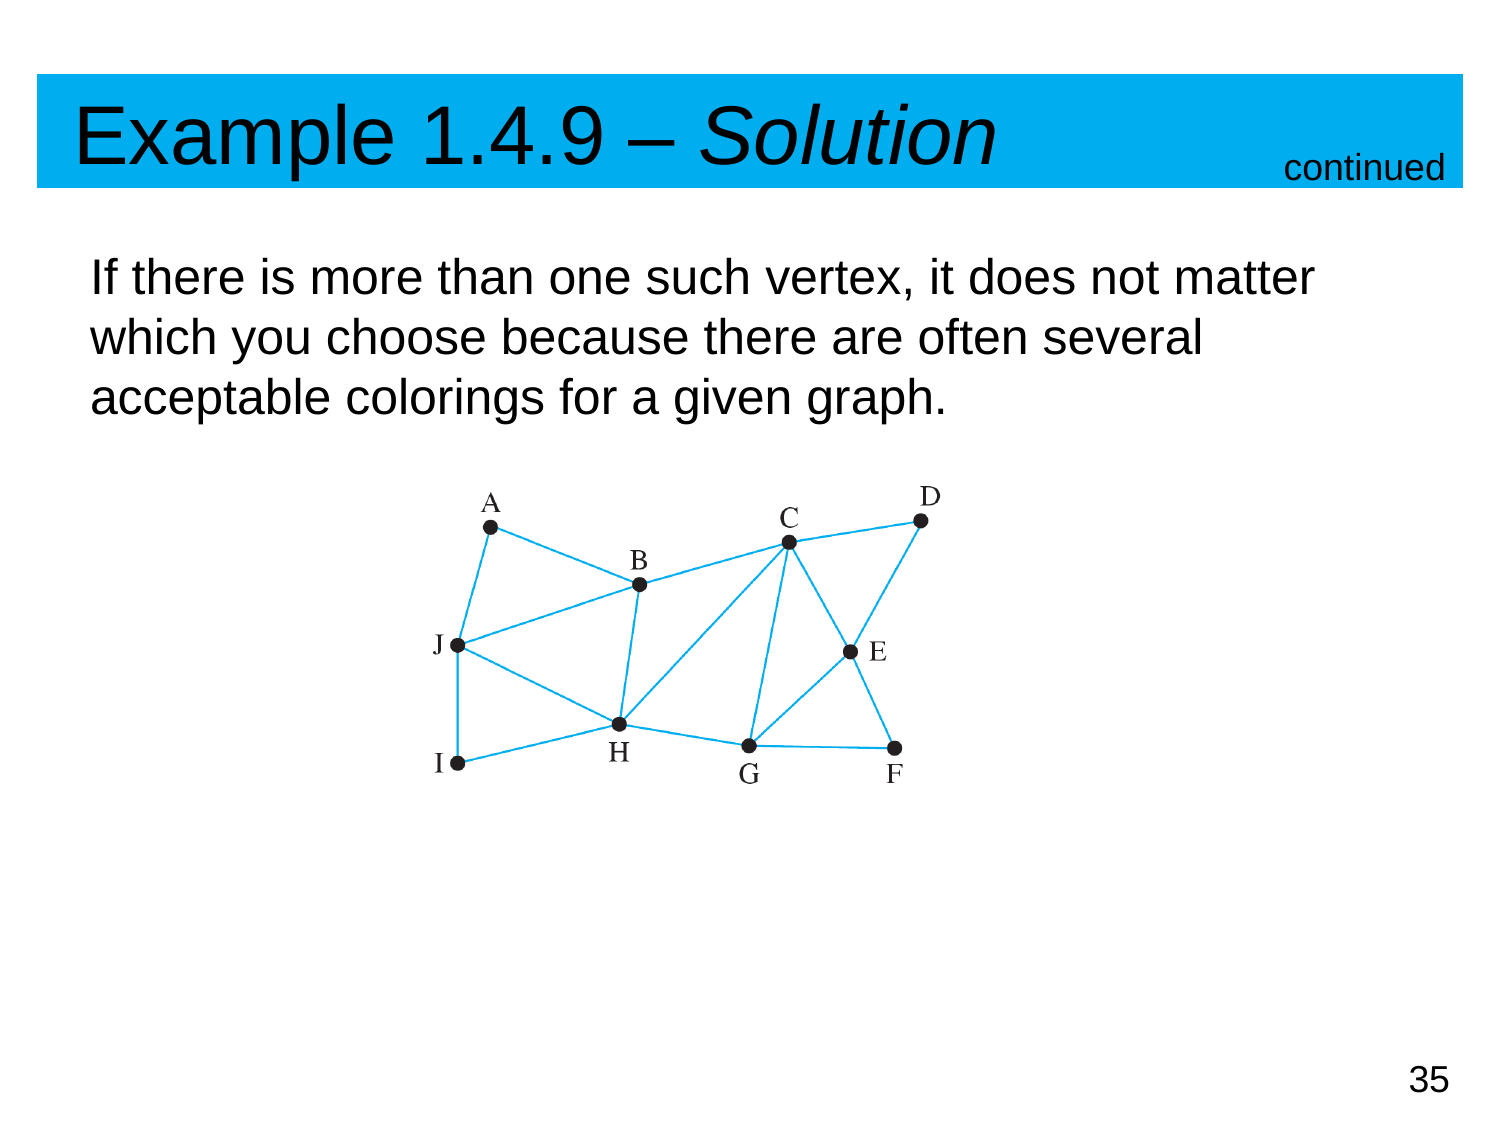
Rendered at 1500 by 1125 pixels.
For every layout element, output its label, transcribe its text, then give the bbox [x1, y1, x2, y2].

list continued [1268, 135, 1463, 206]
list If there is more than one such vertex, it does not matter which you choose because there are often several acceptable colorings for a given graph. [75, 237, 1425, 463]
picture [424, 478, 946, 796]
title Example 1.4.9 – Solution [58, 37, 1408, 225]
